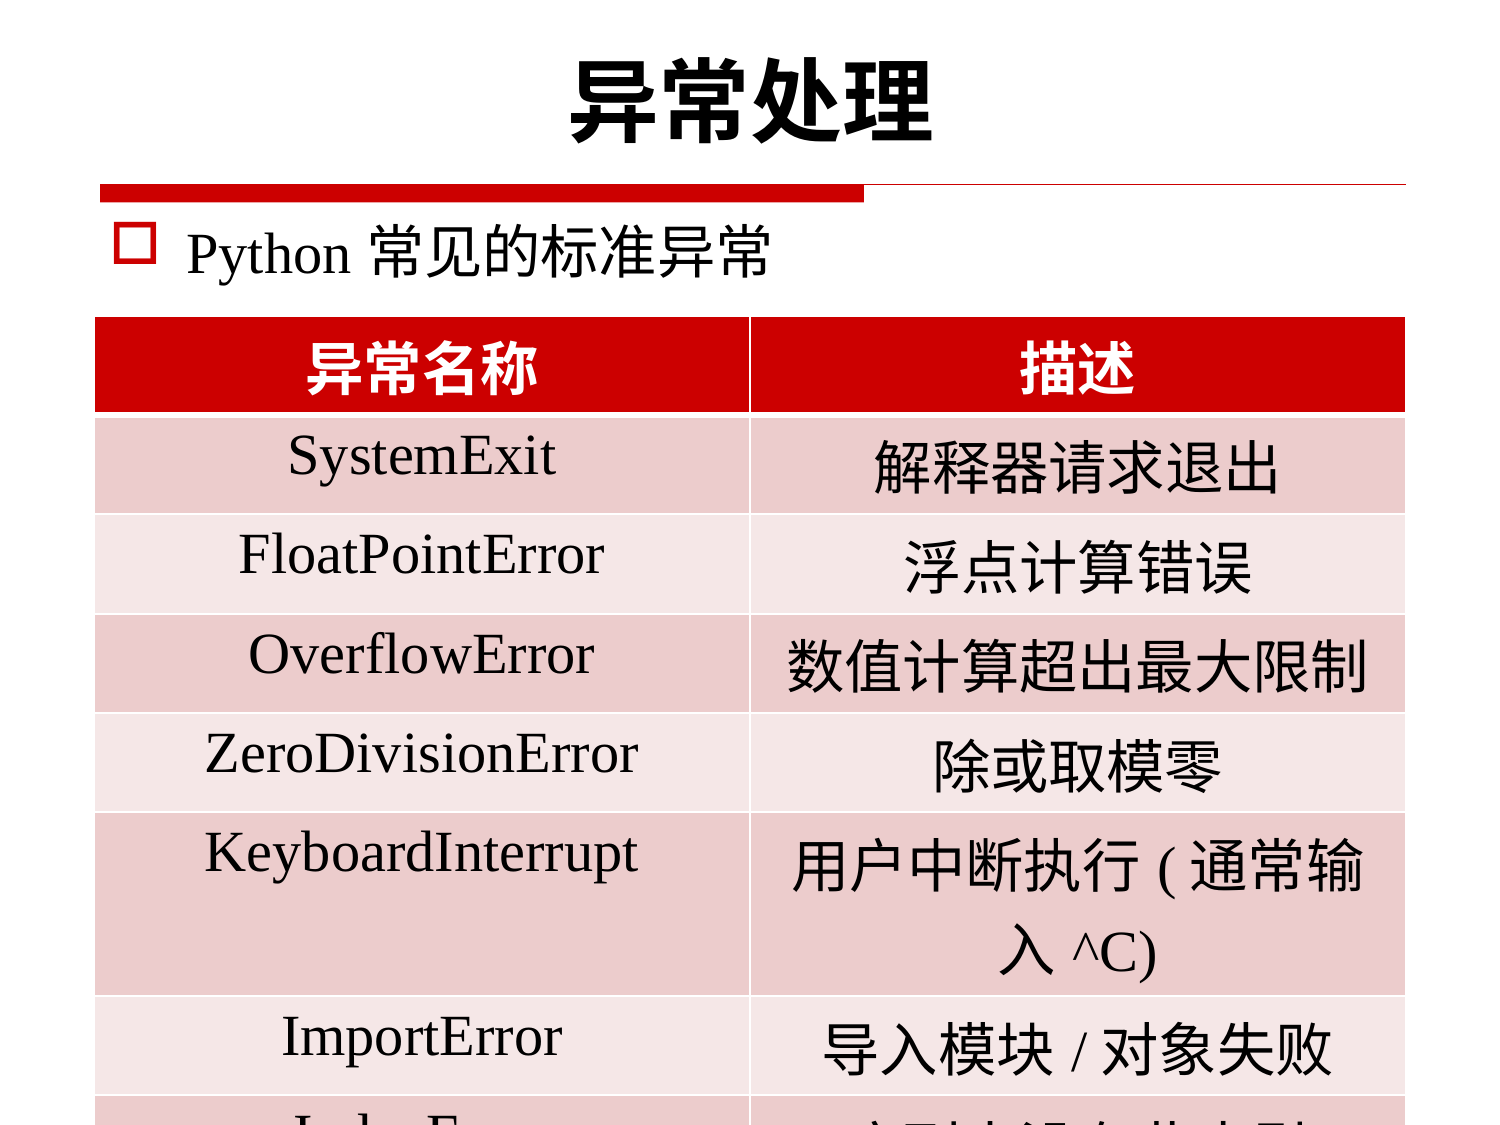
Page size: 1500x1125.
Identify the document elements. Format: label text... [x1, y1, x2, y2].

table_cell 除或取模零 [751, 714, 1405, 811]
table_cell 序列中没有此索引 [751, 1096, 1405, 1125]
table_cell SystemExit [95, 418, 749, 513]
title 异常处理 [94, 50, 1407, 161]
table_cell 用户中断执行(通常输入^C) [751, 813, 1405, 995]
table_header 异常名称 [95, 317, 749, 412]
table_cell IndexError [95, 1096, 749, 1125]
table_cell 解释器请求退出 [751, 418, 1405, 513]
table_cell 浮点计算错误 [751, 515, 1405, 613]
table_cell ZeroDivisionError [95, 714, 749, 811]
table_cell OverflowError [95, 615, 749, 712]
table_header 描述 [751, 317, 1405, 412]
table_cell 数值计算超出最大限制 [751, 615, 1405, 712]
table_cell FloatPointError [95, 515, 749, 613]
table_cell ImportError [95, 997, 749, 1094]
text_box Python常见的标准异常 [94, 208, 1484, 320]
table_cell KeyboardInterrupt [95, 813, 749, 995]
table_cell 导入模块/对象失败 [751, 997, 1405, 1094]
